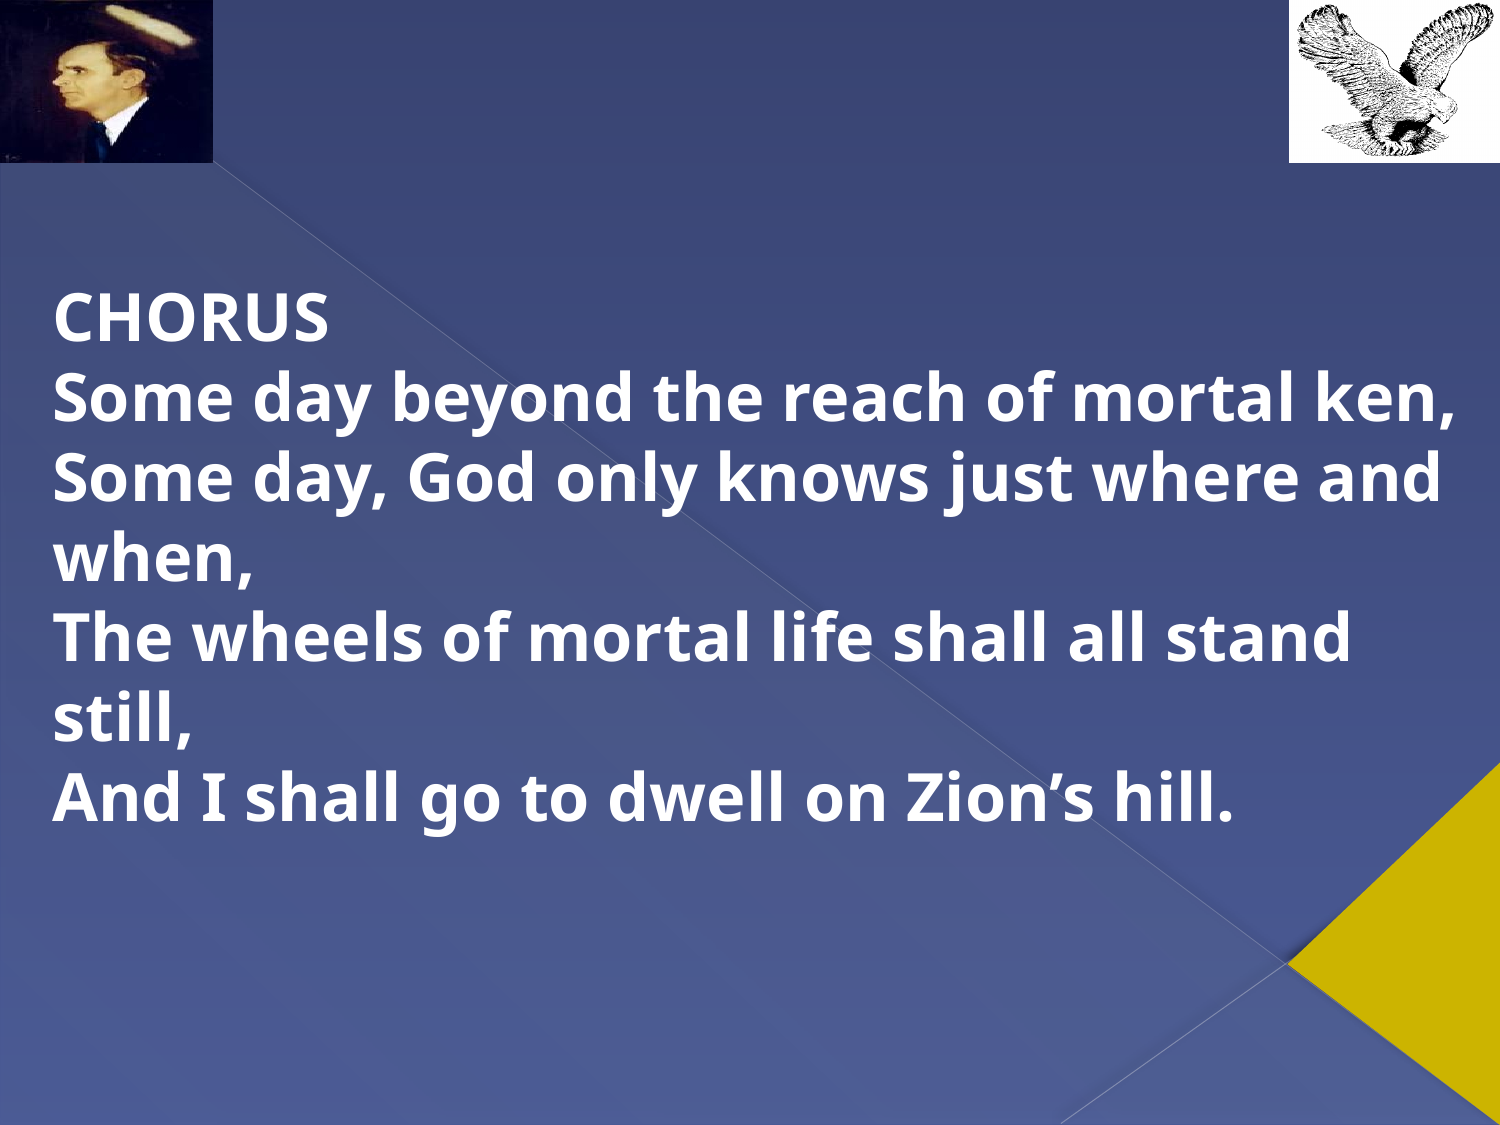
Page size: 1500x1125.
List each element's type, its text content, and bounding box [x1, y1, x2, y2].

text_box CHORUS Some day beyond the reach of mortal ken, Some day, God only knows just where and when, The wheels of mortal life shall all stand still, And I shall go to dwell on Zion’s hill. [37, 187, 1500, 843]
picture [1288, 0, 1500, 163]
text_box [1285, 843, 1500, 1125]
picture [0, 0, 213, 163]
